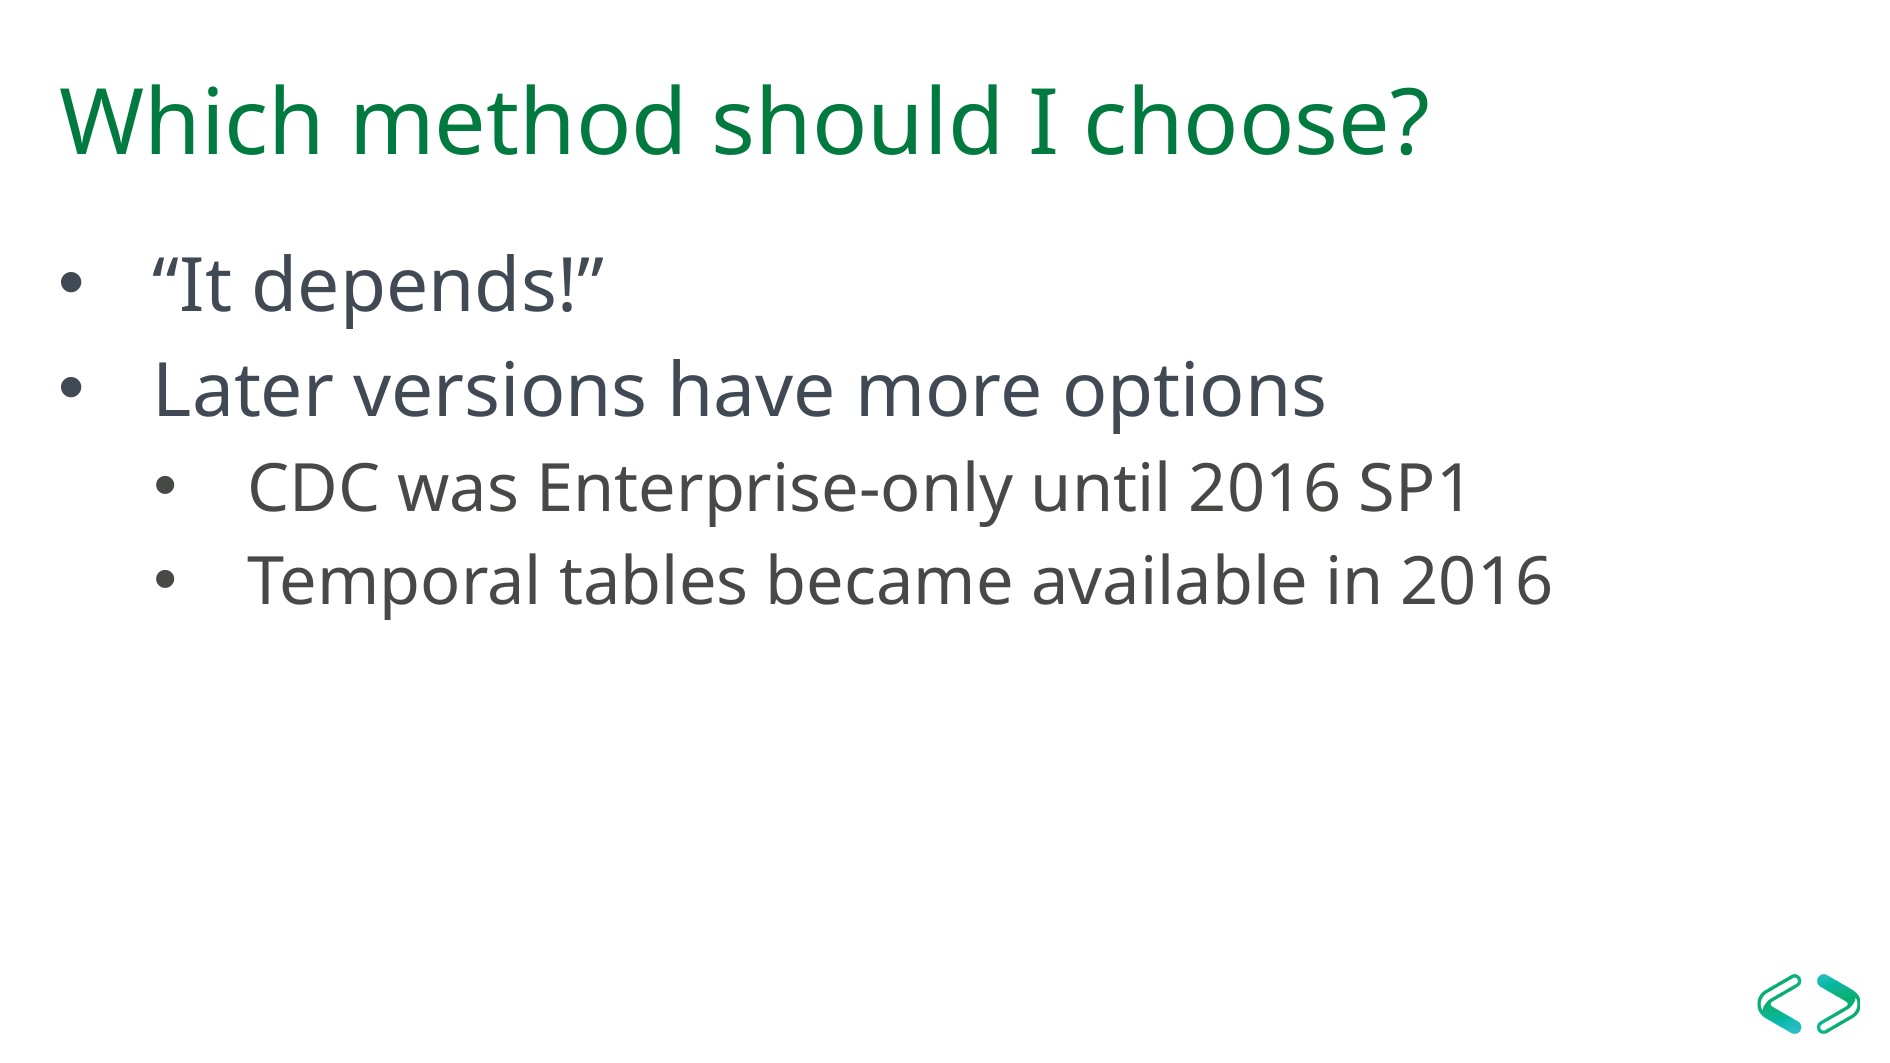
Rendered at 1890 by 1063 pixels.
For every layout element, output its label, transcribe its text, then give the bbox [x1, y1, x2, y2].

title Which method should I choose? [59, 59, 1831, 178]
list “It depends!” Later versions have more options CDC was Enterprise-only until 2016 SP1 Temporal tables became available in 2016 [59, 236, 1831, 1004]
